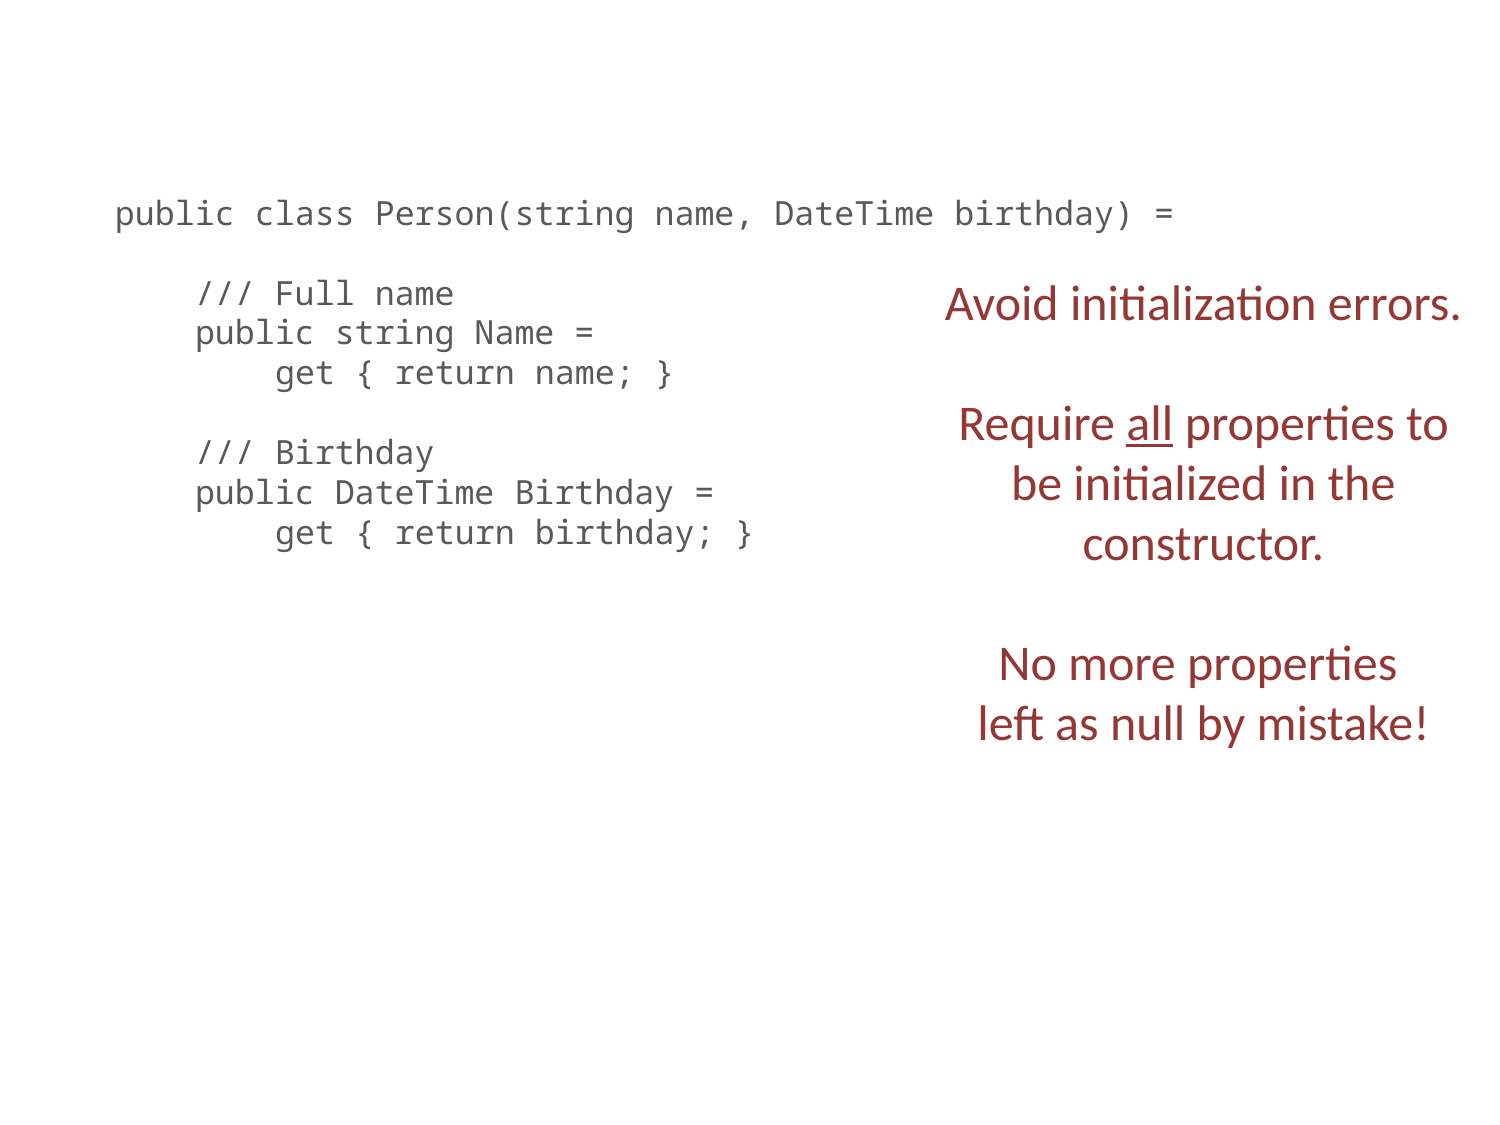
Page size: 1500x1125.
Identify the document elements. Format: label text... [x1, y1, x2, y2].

text_box public class Person(string name, DateTime birthday) = /// Full name public string Name = get { return name; } /// Birthday public DateTime Birthday = get { return birthday; } [100, 184, 1306, 559]
text_box Avoid initialization errors. Require all properties to be initialized in the constructor. No more properties left as null by mistake! [924, 263, 1483, 759]
